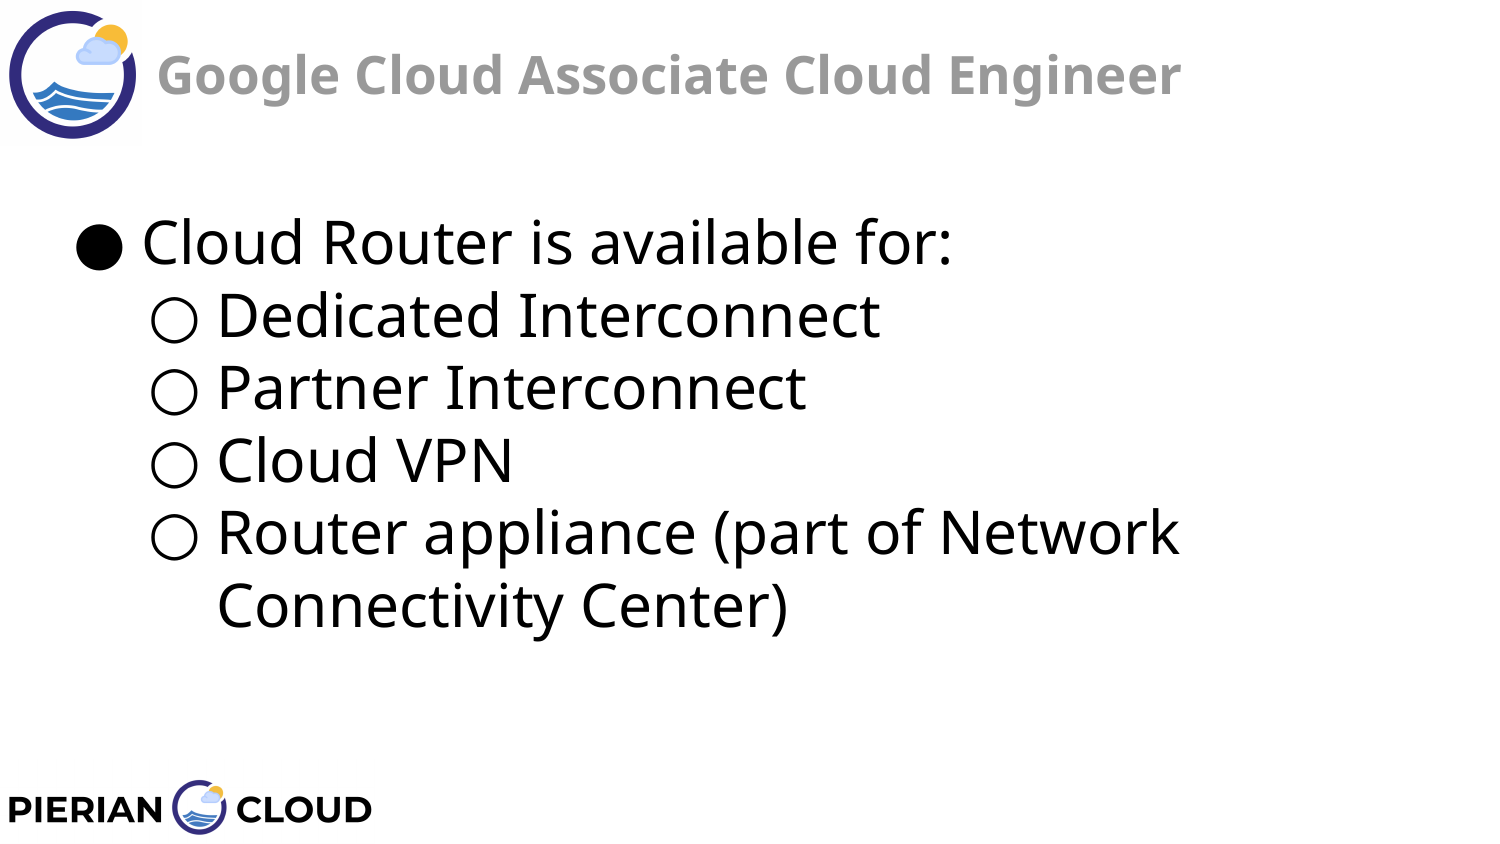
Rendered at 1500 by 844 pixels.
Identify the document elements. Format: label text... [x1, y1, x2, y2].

subtitle Cloud Router is available for: Dedicated Interconnect Partner Interconnect Cloud VPN Router appliance (part of Network Connectivity Center) [51, 189, 1476, 802]
picture [0, 0, 142, 146]
picture [0, 758, 375, 844]
title Google Cloud Associate Cloud Engineer [146, 25, 1420, 120]
